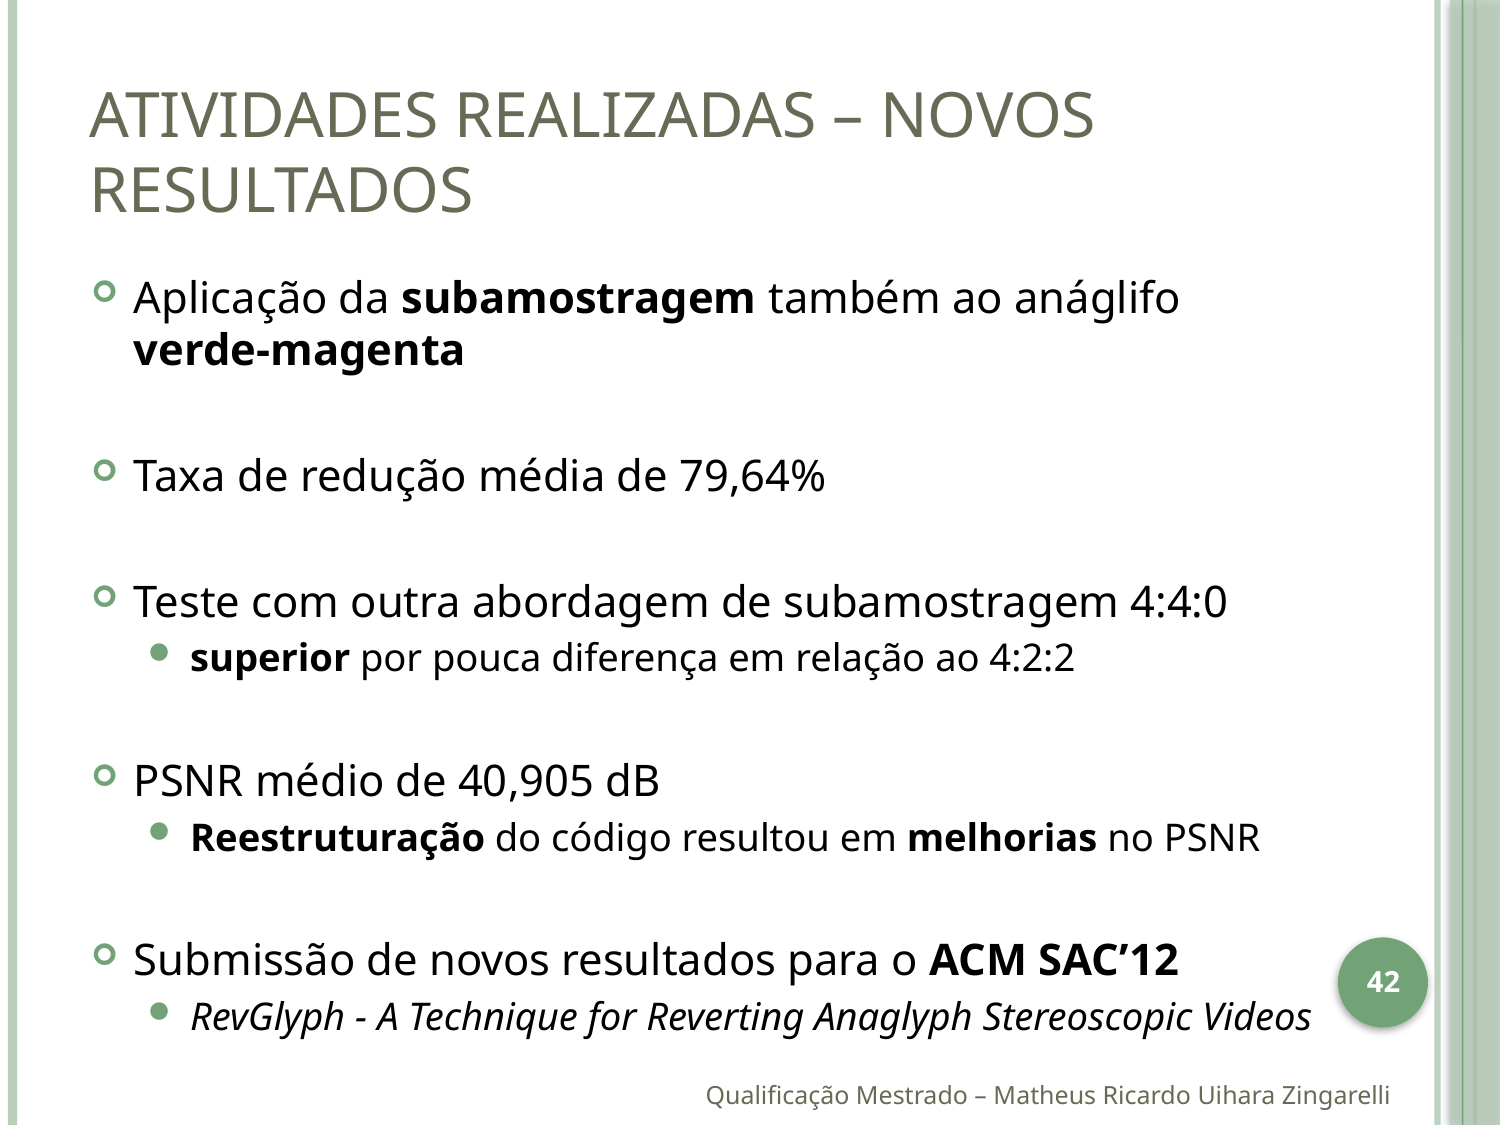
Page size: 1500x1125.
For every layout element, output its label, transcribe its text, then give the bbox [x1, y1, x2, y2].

slide_number 42 [1333, 940, 1434, 1027]
text_box Qualificação Mestrado – Matheus Ricardo Uihara Zingarelli [690, 1064, 1436, 1125]
list Aplicação da subamostragem também ao anáglifo verde-magenta Taxa de redução média de 79,64% Teste com outra abordagem de subamostragem 4:4:0 superior por pouca diferença em relação ao 4:2:2 PSNR médio de 40,905 dB Reestruturação do código resultou em melhorias no PSNR Submissão de novos resultados para o ACM SAC’12 RevGlyph - A Technique for Reverting Anaglyph Stereoscopic Videos [76, 262, 1329, 1062]
title Atividades Realizadas – Novos Resultados [75, 45, 1300, 233]
